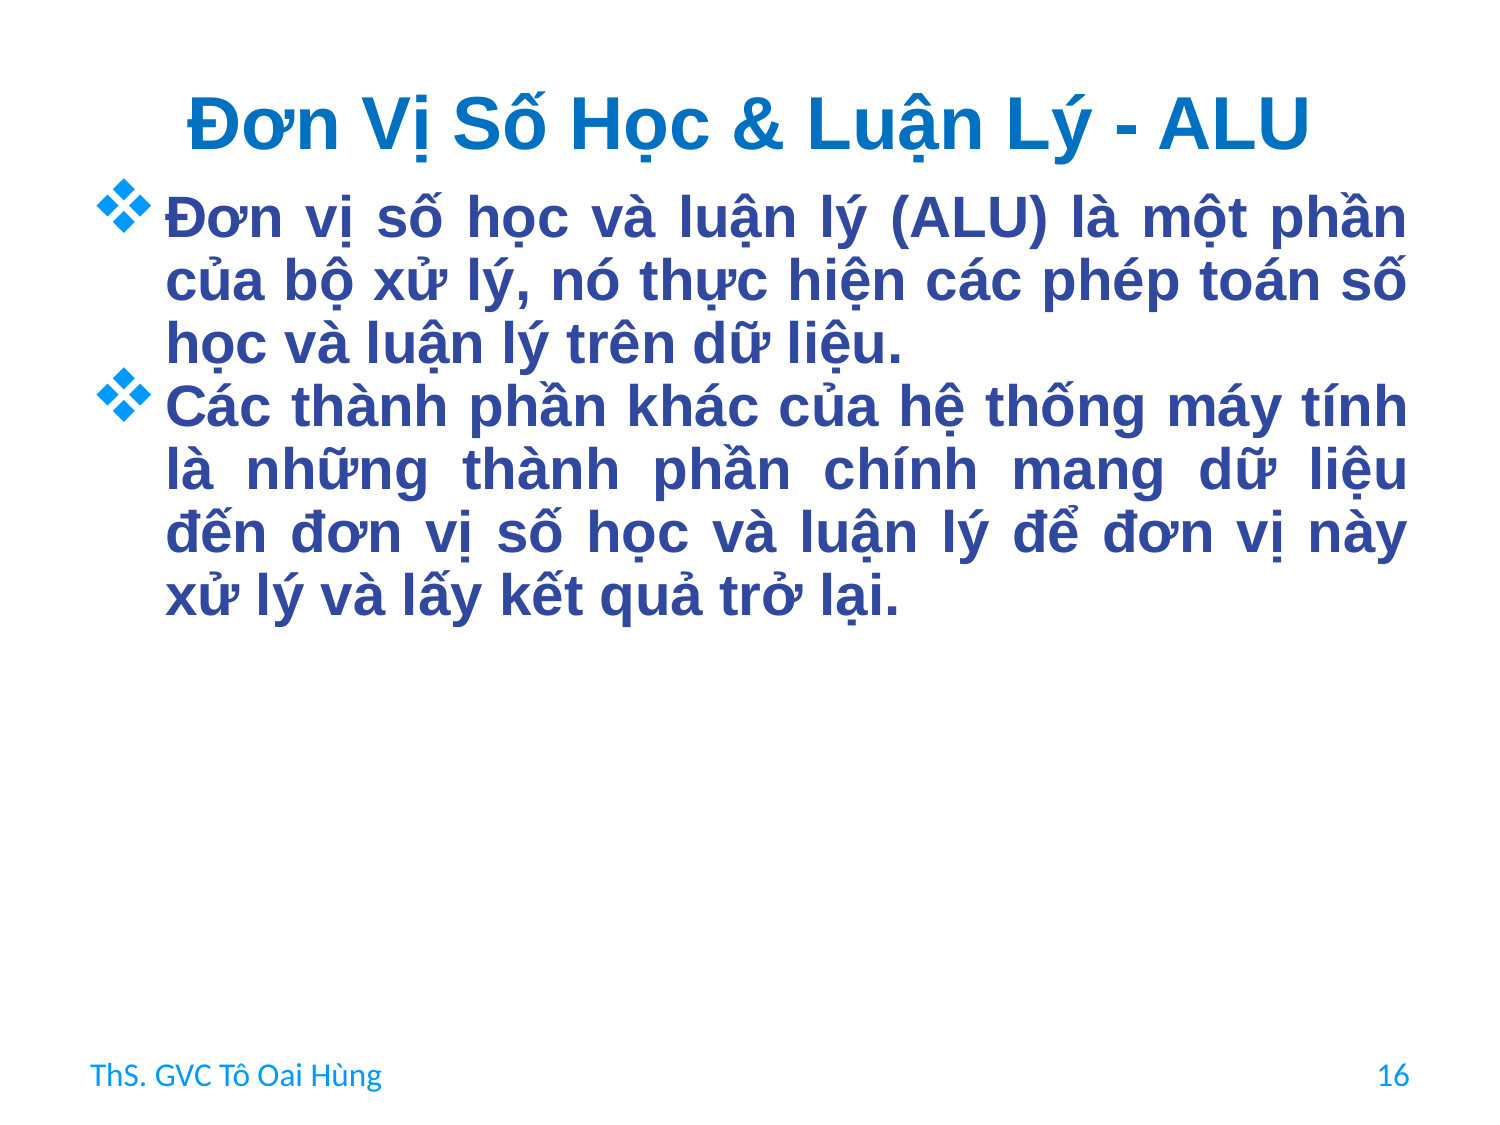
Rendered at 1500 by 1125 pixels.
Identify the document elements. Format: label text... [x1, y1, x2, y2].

title Đơn Vị Số Học & Luận Lý - ALU [75, 60, 1425, 179]
slide_number 16 [1074, 1042, 1425, 1103]
list Đơn vị số học và luận lý (ALU) là một phần của bộ xử lý, nó thực hiện các phép toán số học và luận lý trên dữ liệu. Các thành phần khác của hệ thống máy tính là những thành phần chính mang dữ liệu đến đơn vị số học và luận lý để đơn vị này xử lý và lấy kết quả trở lại. [75, 179, 1425, 1050]
slide_number ThS. GVC Tô Oai Hùng [75, 1042, 425, 1103]
